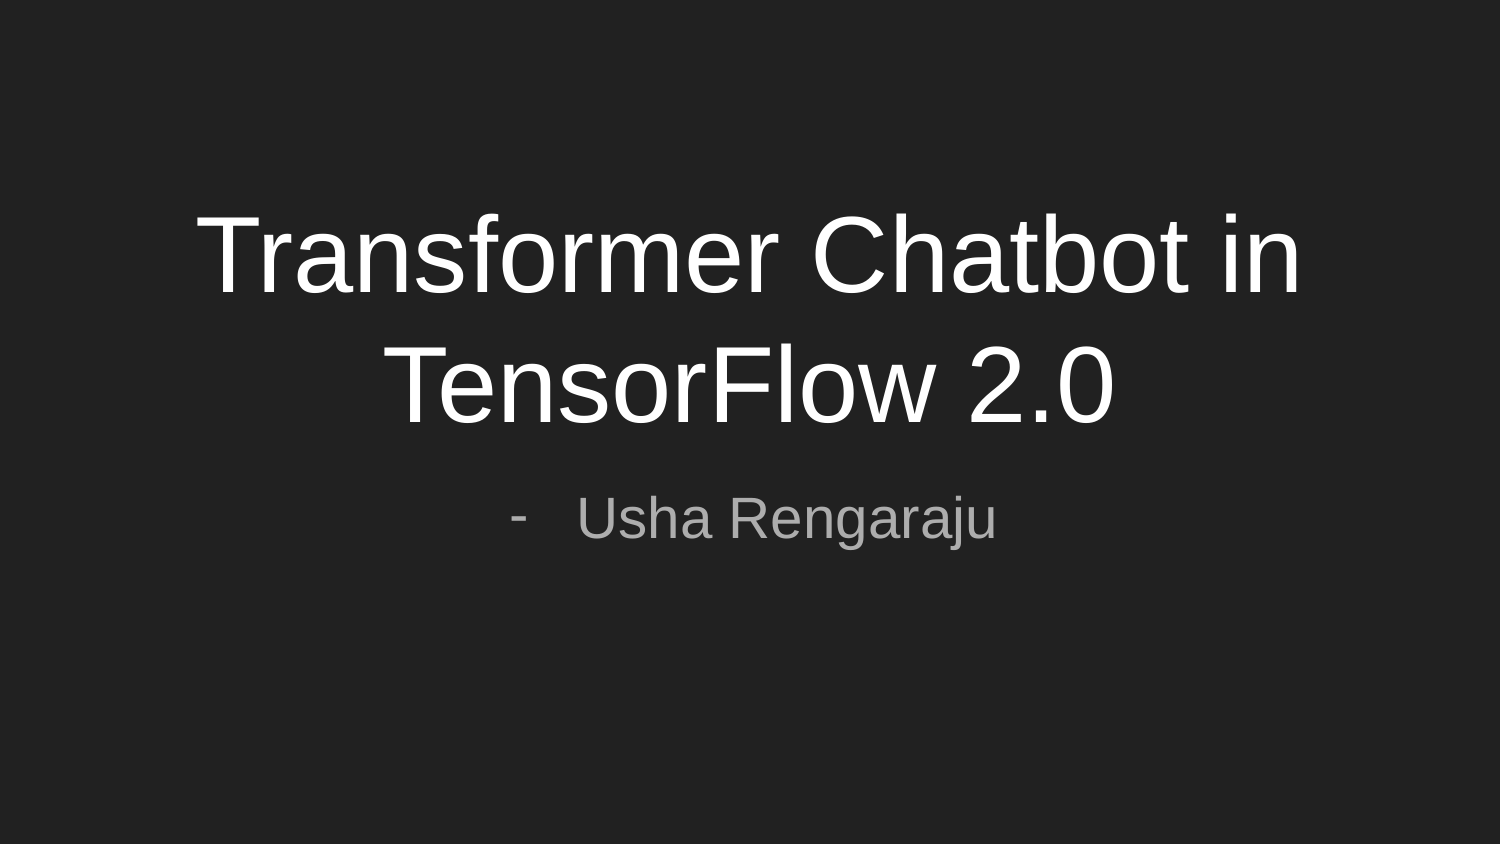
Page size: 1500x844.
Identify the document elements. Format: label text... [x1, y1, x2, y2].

subtitle Usha Rengaraju [51, 464, 1449, 595]
title Transformer Chatbot in TensorFlow 2.0 [51, 122, 1449, 459]
